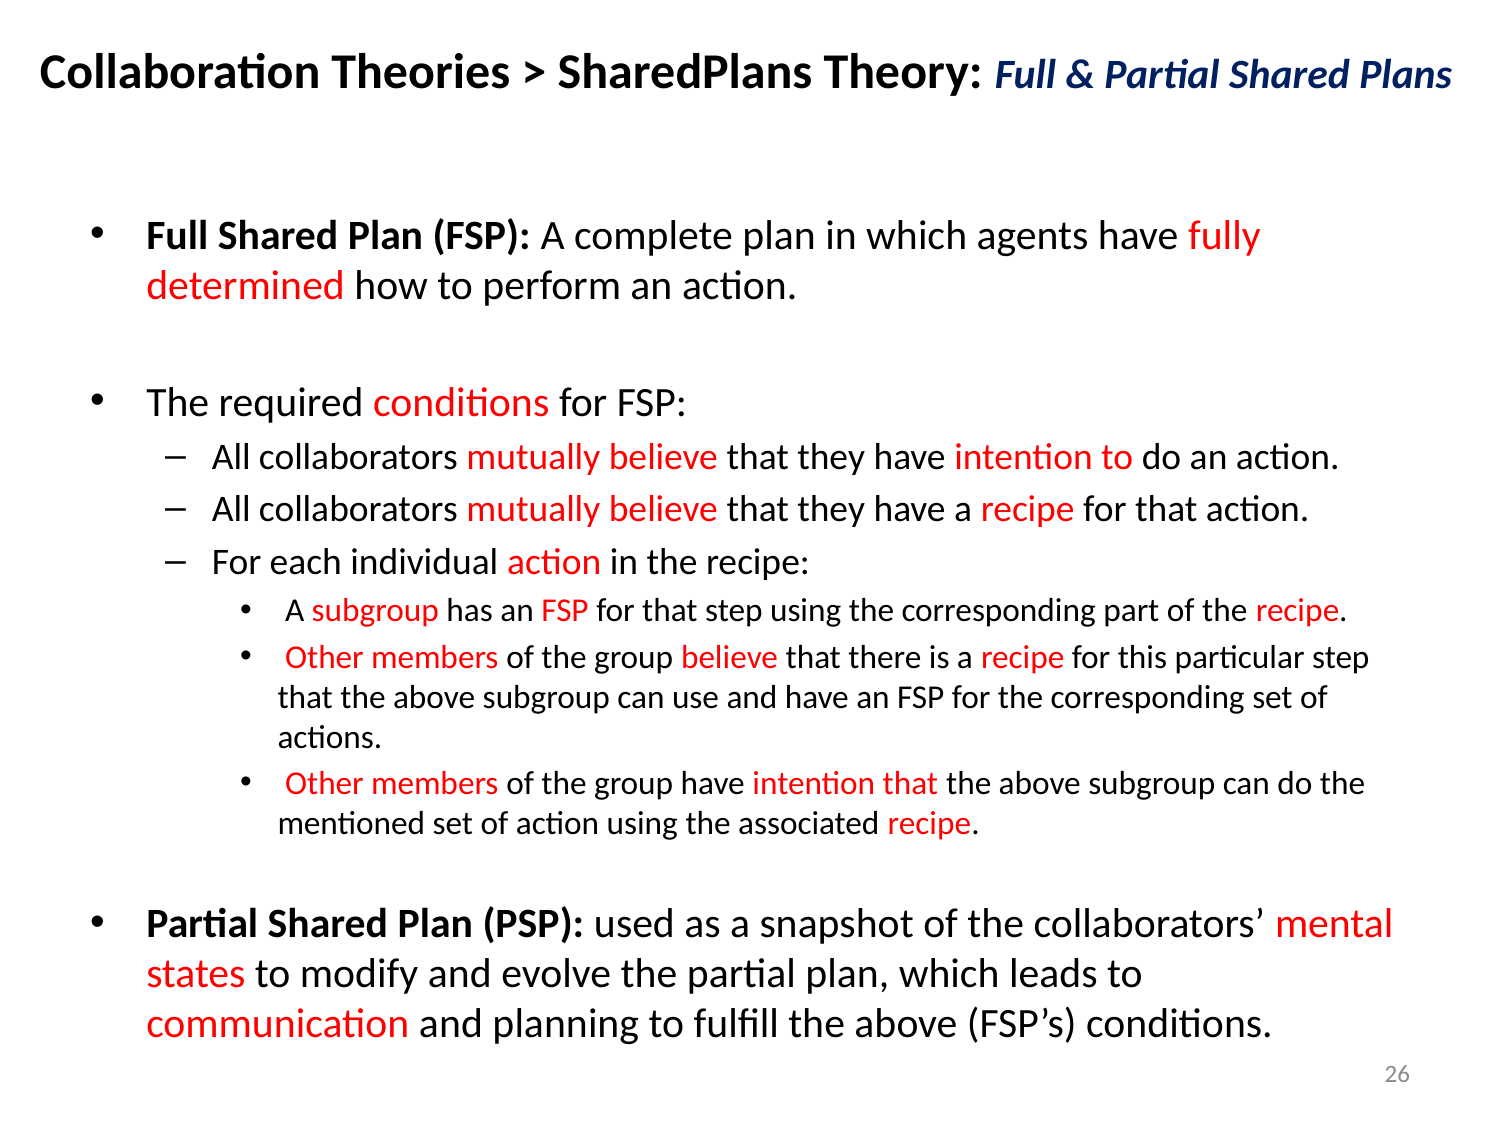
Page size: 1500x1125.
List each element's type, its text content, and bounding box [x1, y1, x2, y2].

text_box Full Shared Plan (FSP): A complete plan in which agents have fully determined how to perform an action. The required conditions for FSP: All collaborators mutually believe that they have intention to do an action. All collaborators mutually believe that they have a recipe for that action. For each individual action in the recipe: A subgroup has an FSP for that step using the corresponding part of the recipe. Other members of the group believe that there is a recipe for this particular step that the above subgroup can use and have an FSP for the corresponding set of actions. Other members of the group have intention that the above subgroup can do the mentioned set of action using the associated recipe. Partial Shared Plan (PSP): used as a snapshot of the collaborators’ mental states to modify and evolve the partial plan, which leads to communication and planning to fulfill the above (FSP’s) conditions. [74, 199, 1422, 1100]
text_box Collaboration Theories > SharedPlans Theory: Full & Partial Shared Plans [24, 0, 1475, 138]
slide_number 26 [1074, 1042, 1425, 1103]
